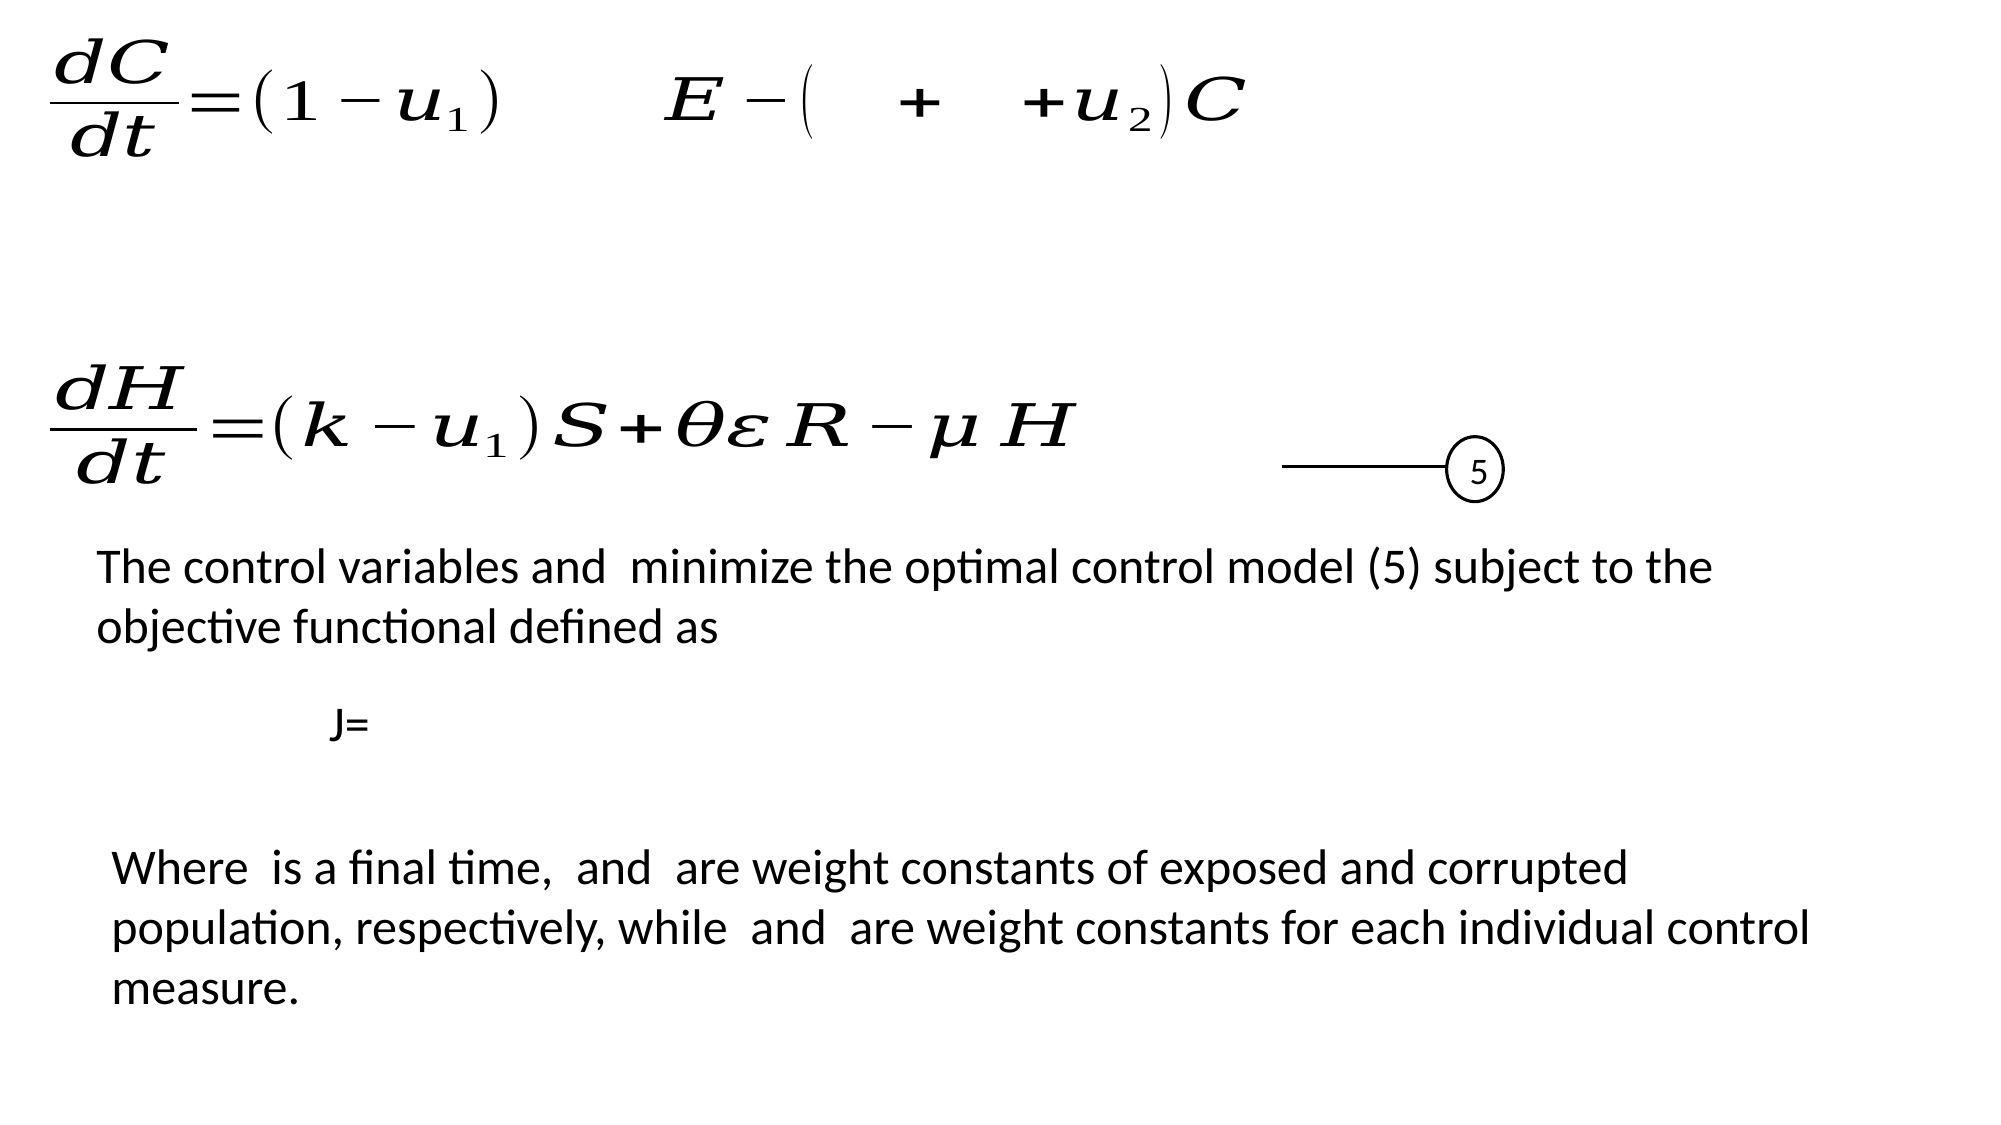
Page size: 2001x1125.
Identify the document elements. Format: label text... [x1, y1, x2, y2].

text_box 5 [1445, 435, 1505, 503]
